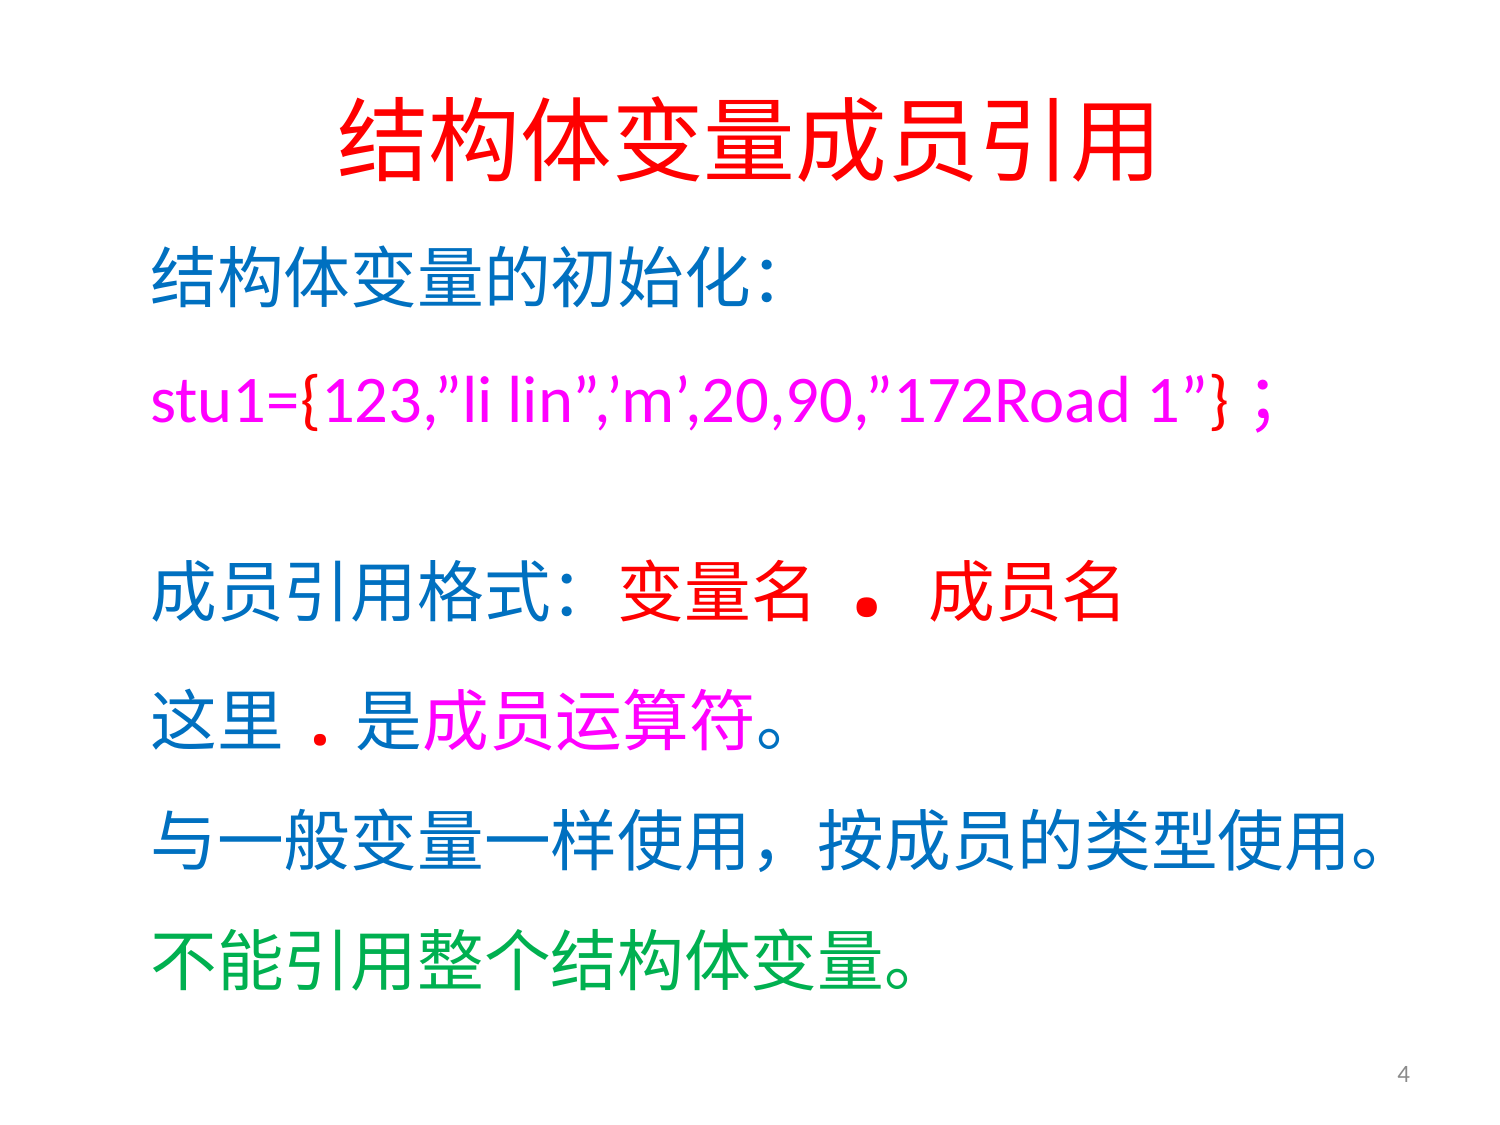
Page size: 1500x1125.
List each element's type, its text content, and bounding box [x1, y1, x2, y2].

text_box 结构体变量的初始化： stu1={123,”li lin”,’m’,20,90,”172Road 1”}； 成员引用格式：变量名.成员名 这里.是成员运算符。 与一般变量一样使用，按成员的类型使用。 不能引用整个结构体变量。 [135, 188, 1388, 1006]
slide_number 4 [1074, 1042, 1425, 1103]
title 结构体变量成员引用 [75, 44, 1425, 232]
